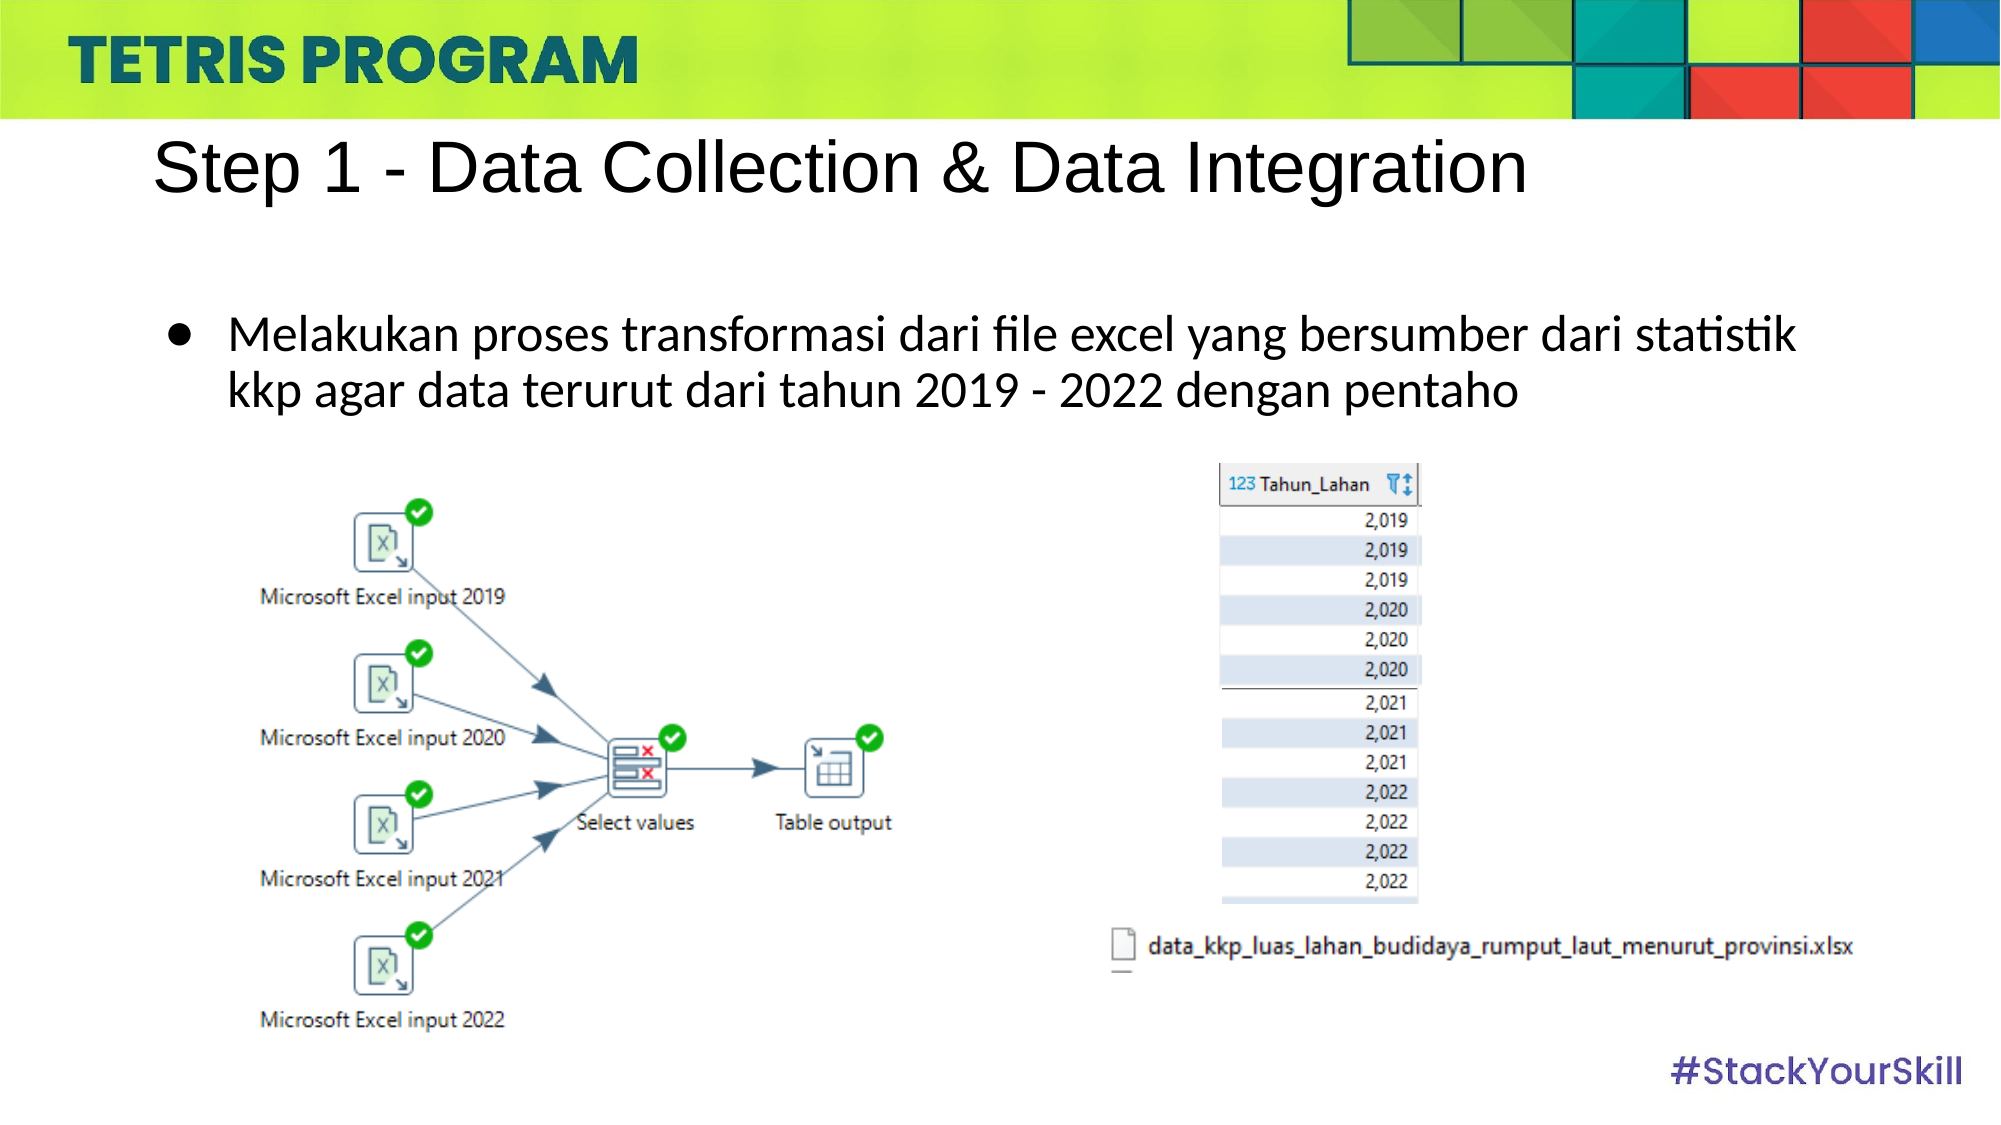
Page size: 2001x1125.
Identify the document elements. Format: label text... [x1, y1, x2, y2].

picture [0, 0, 2000, 1125]
list Melakukan proses transformasi dari file excel yang bersumber dari statistik kkp agar data terurut dari tahun 2019 - 2022 dengan pentaho [137, 299, 1863, 1014]
title Step 1 - Data Collection & Data Integration [137, 59, 1863, 278]
